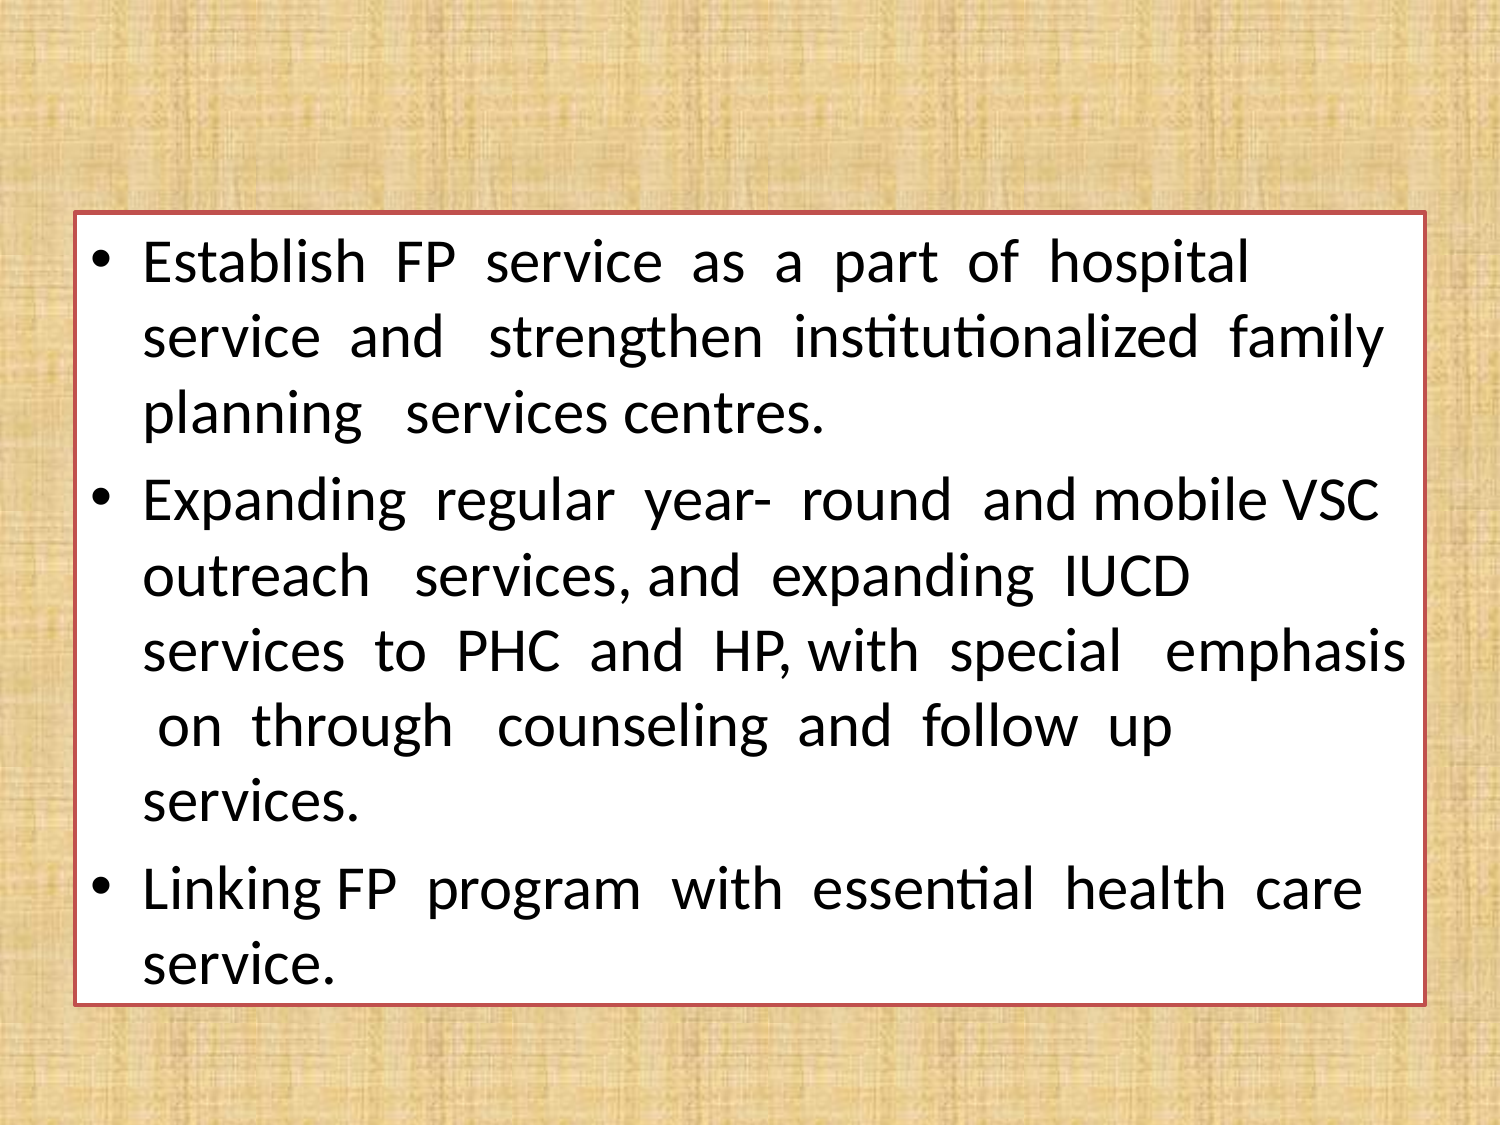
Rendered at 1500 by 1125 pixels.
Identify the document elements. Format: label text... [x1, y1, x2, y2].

picture [0, 0, 1500, 1125]
list Establish FP service as a part of hospital service and strengthen institutionalized family planning services centres. Expanding regular year- round and mobile VSC outreach services, and expanding IUCD services to PHC and HP, with special emphasis on through counseling and follow up services. Linking FP program with essential health care service. [73, 210, 1427, 1007]
